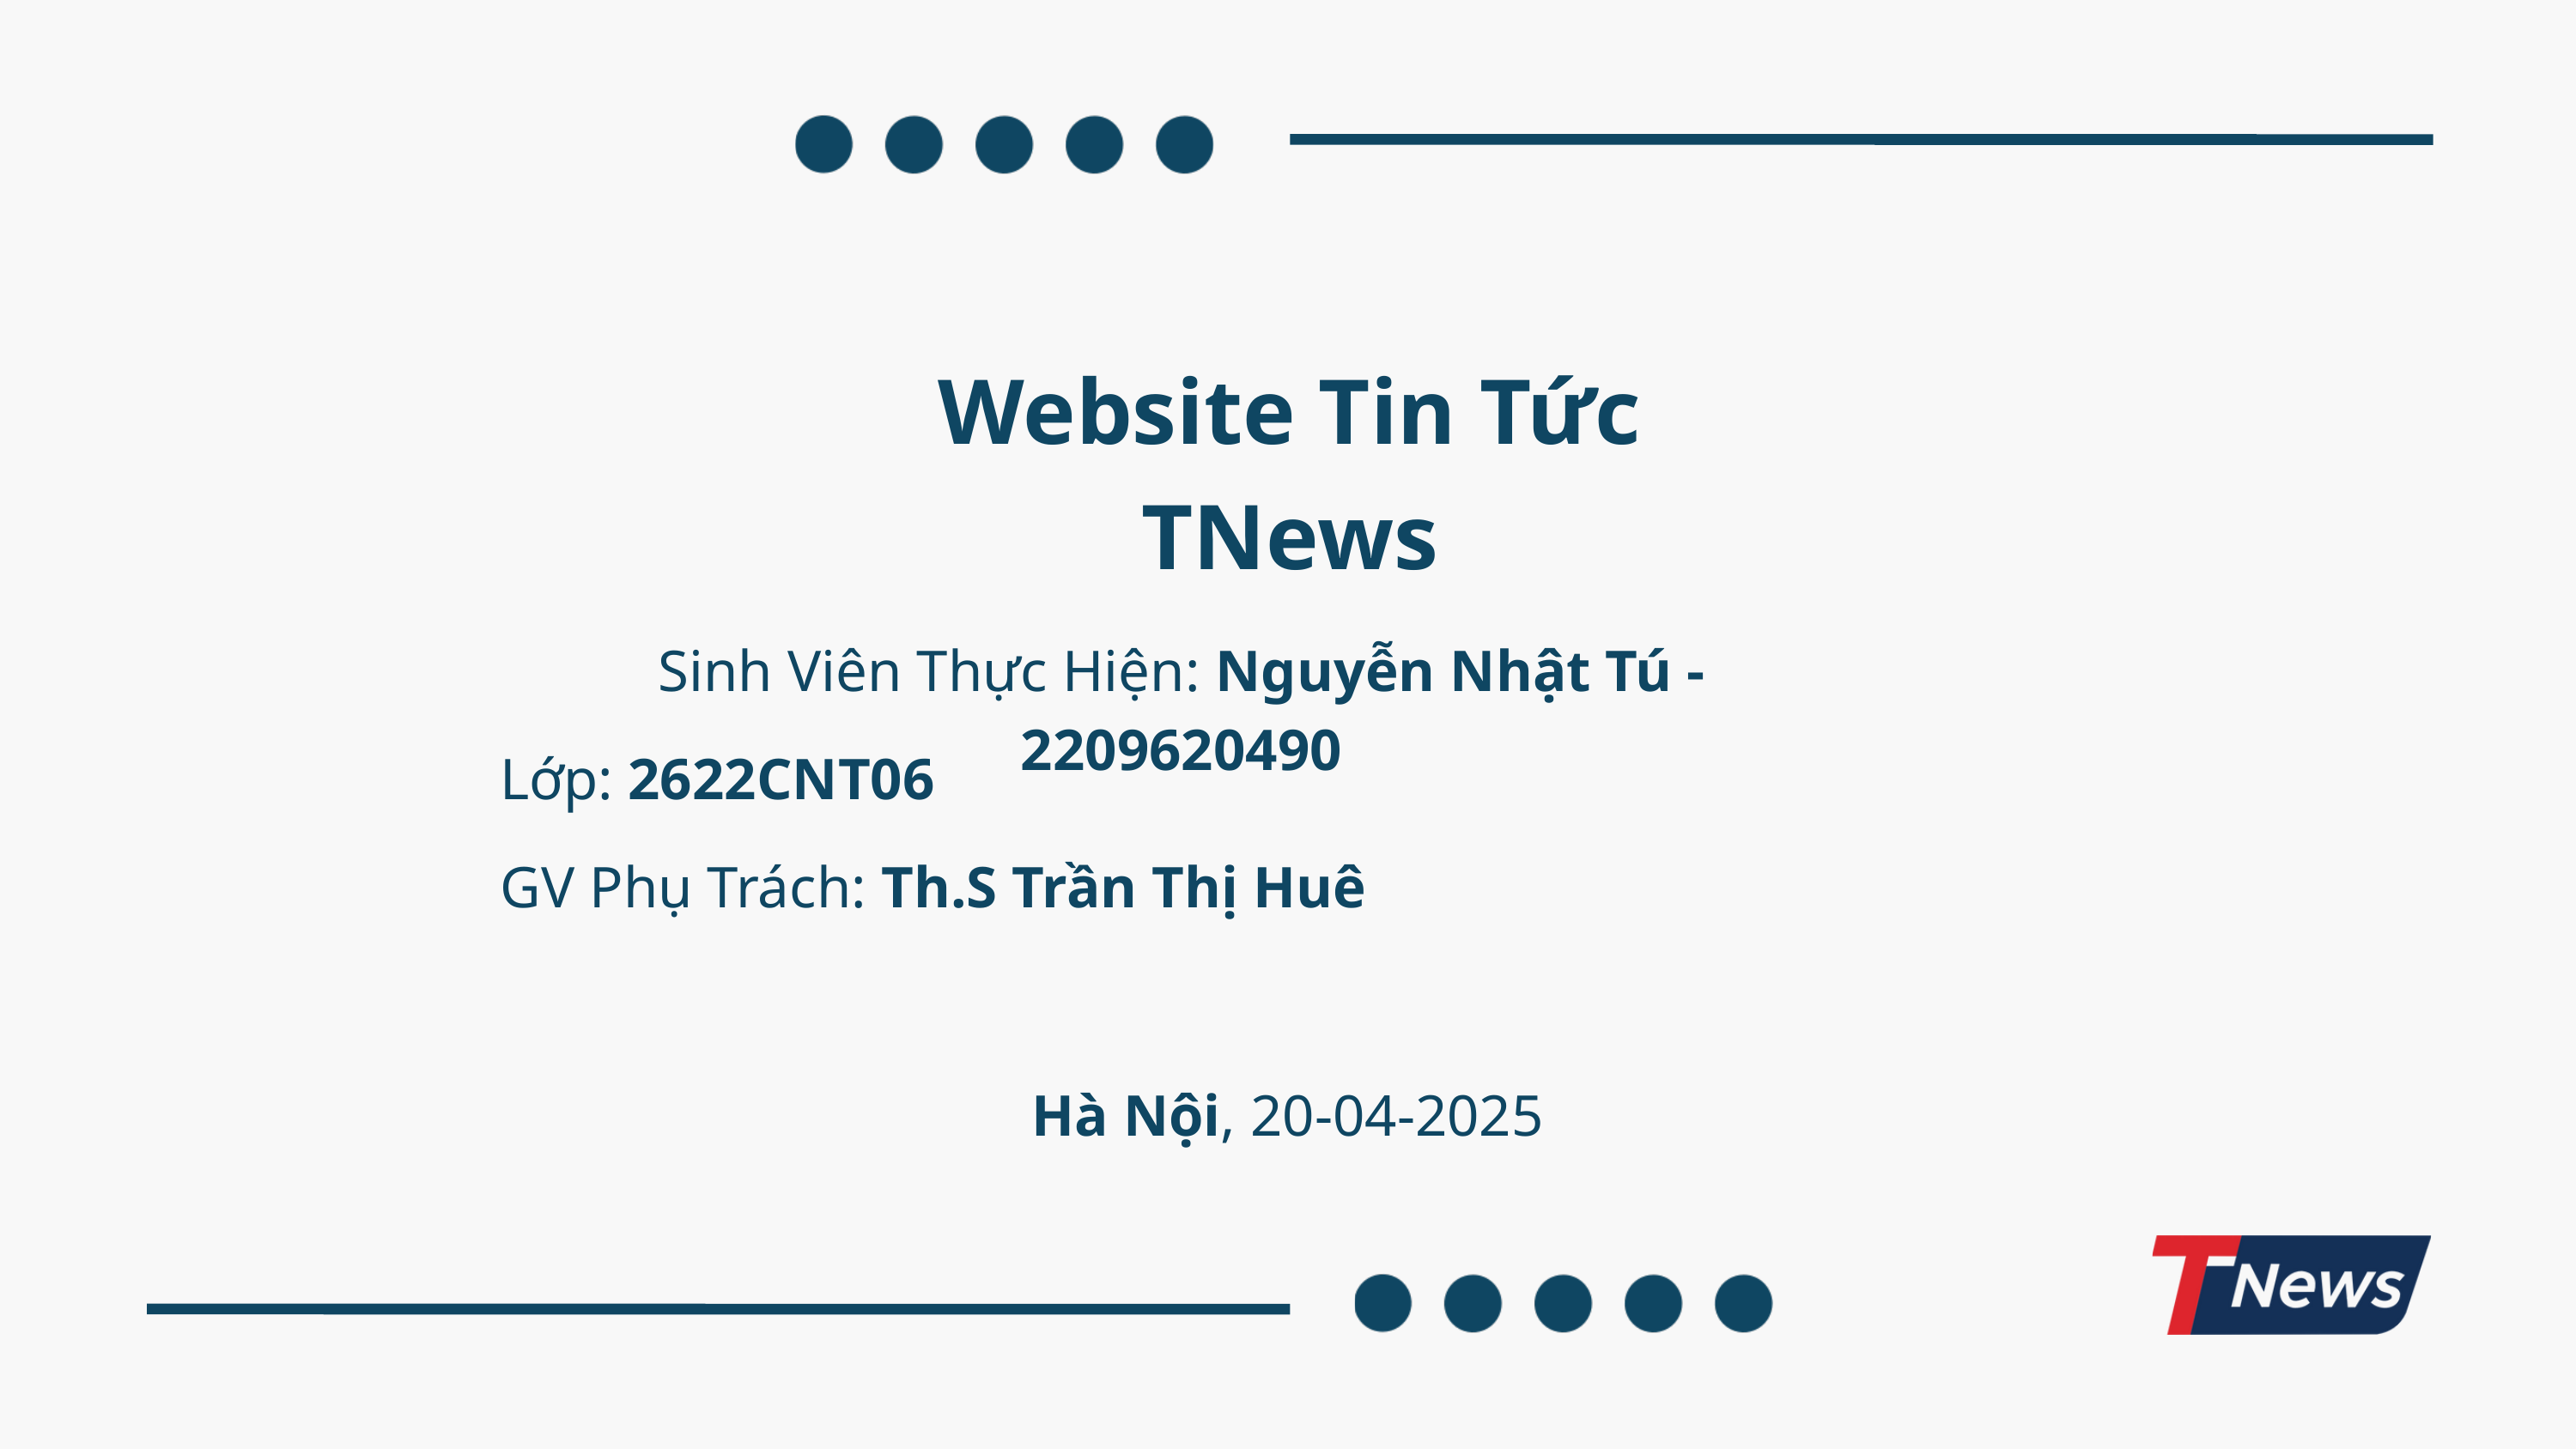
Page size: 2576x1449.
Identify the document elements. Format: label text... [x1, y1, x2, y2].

text_box GV Phụ Trách: Th.S Trần Thị Huê [496, 840, 1370, 919]
text_box Website Tin Tức TNews [804, 336, 1777, 588]
text_box Hà Nội, 20-04-2025 [1020, 1068, 1556, 1148]
text_box Sinh Viên Thực Hiện: Nguyễn Nhật Tú - 2209620490 [496, 623, 1868, 782]
text_box [1354, 1272, 1773, 1335]
text_box [795, 113, 1214, 176]
text_box [2152, 1235, 2432, 1335]
text_box Lớp: 2622CNT06 [496, 732, 939, 811]
